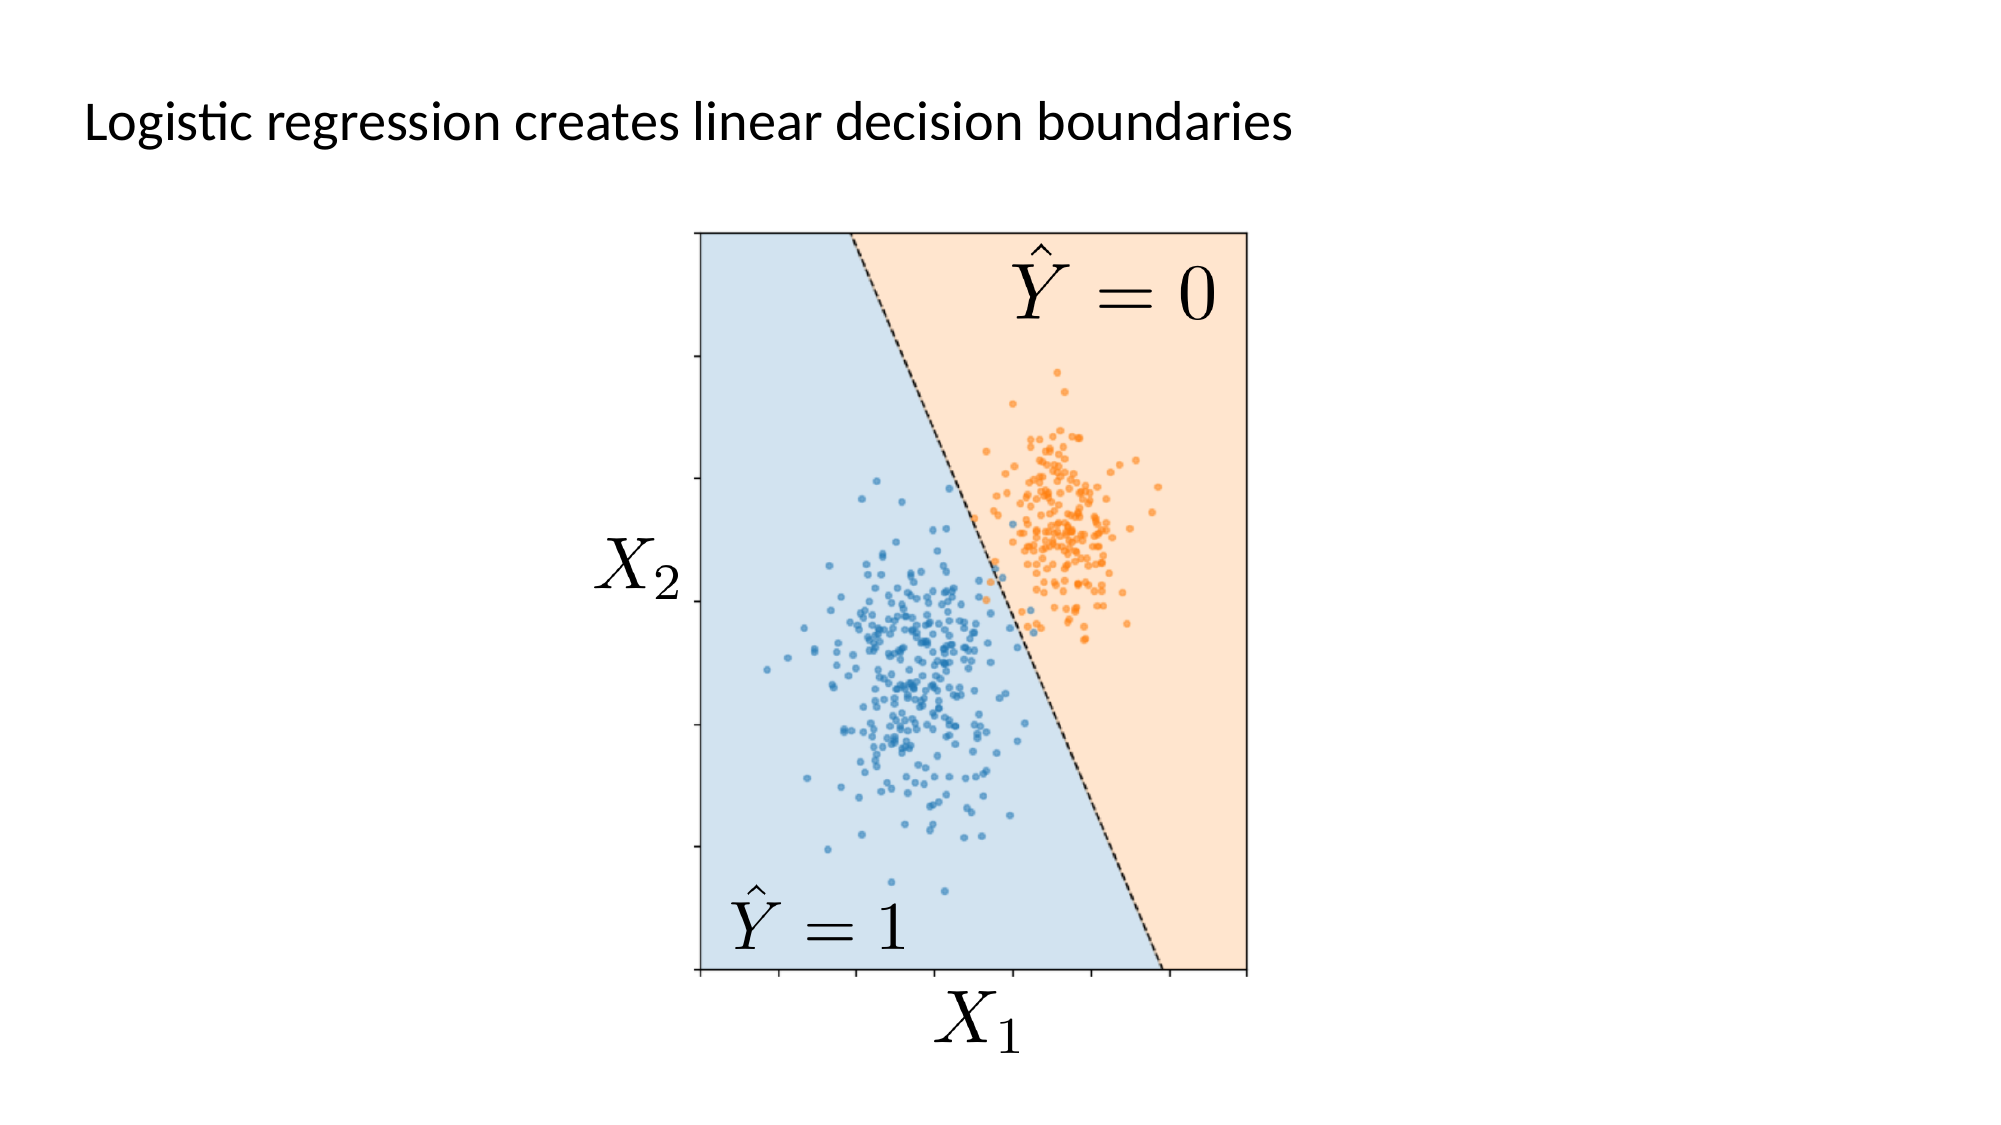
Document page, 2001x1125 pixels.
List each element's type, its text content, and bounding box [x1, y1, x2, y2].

picture [565, 140, 1402, 977]
title Logistic regression creates linear decision boundaries [69, 13, 1795, 232]
picture [934, 991, 1019, 1053]
